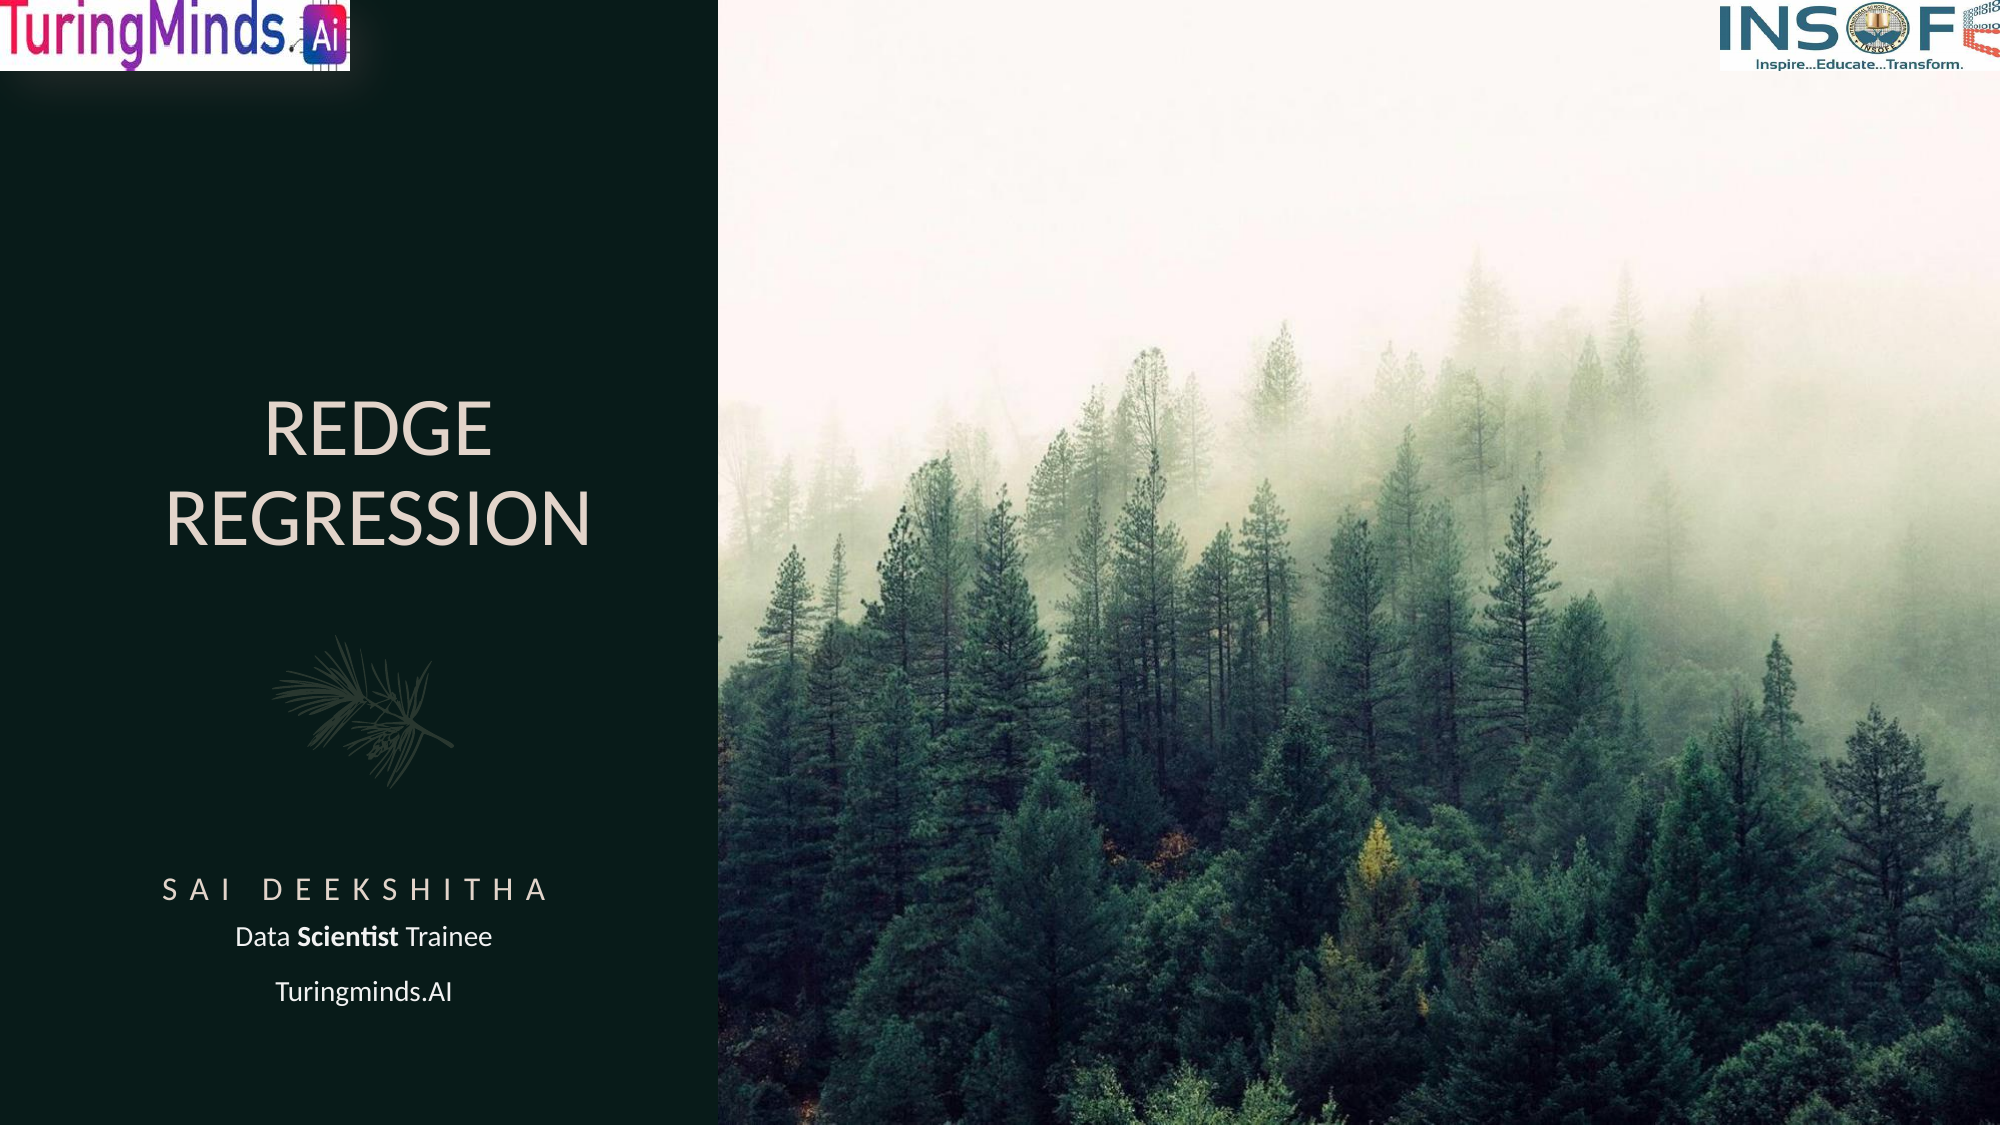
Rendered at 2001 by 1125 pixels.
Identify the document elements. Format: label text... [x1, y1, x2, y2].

picture [718, 0, 2000, 1125]
subtitle sai Deekshitha [122, 839, 606, 907]
text_box Data Scientist Trainee Turingminds.AI [0, 907, 718, 1085]
picture [0, 0, 350, 71]
title REDGE REGRESSION [112, 70, 646, 571]
